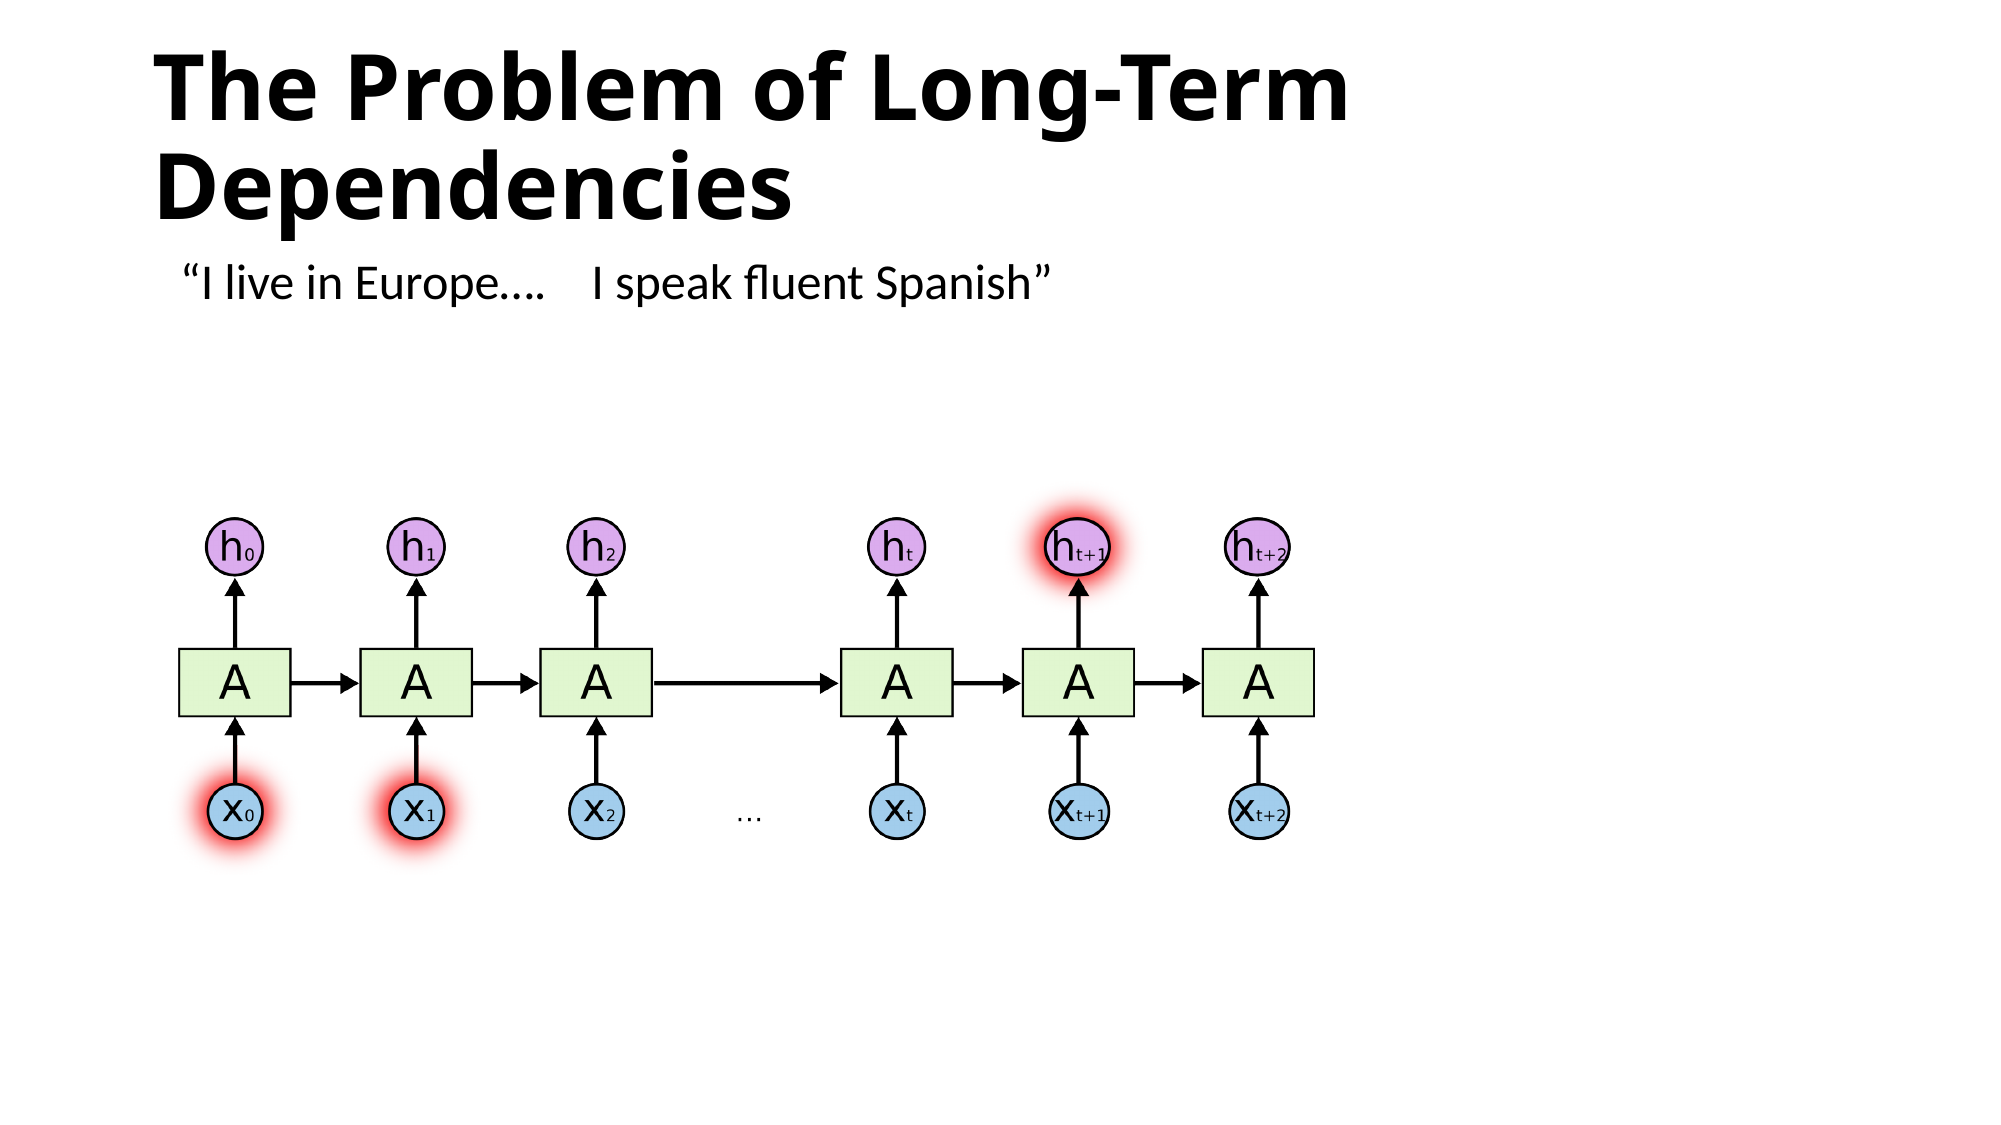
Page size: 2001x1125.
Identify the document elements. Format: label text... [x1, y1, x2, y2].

picture [167, 481, 1315, 876]
list “I live in Europe…. I speak fluent Spanish” [164, 249, 1168, 359]
title The Problem of Long-Term Dependencies [137, 31, 1863, 250]
